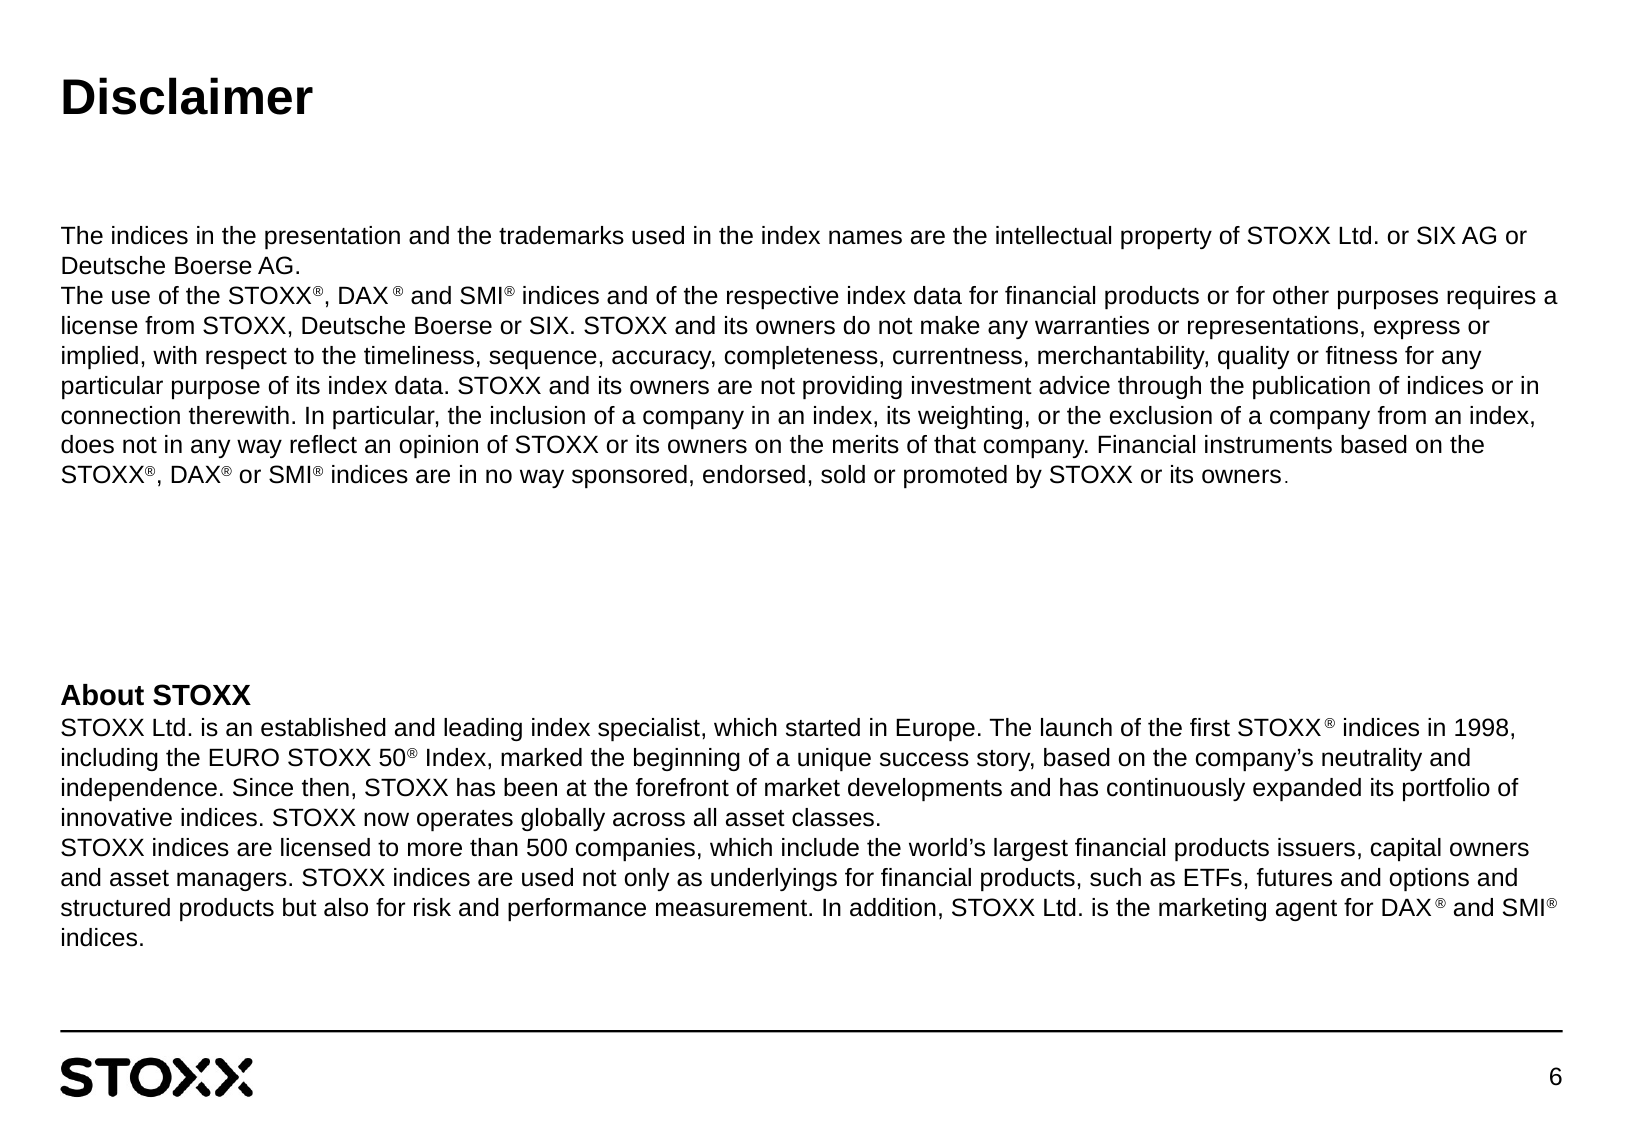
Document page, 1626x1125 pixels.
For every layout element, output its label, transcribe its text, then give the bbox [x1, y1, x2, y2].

list About STOXX STOXX Ltd. is an established and leading index specialist, which started in Europe. The launch of the first STOXX® indices in 1998, including the EURO STOXX 50® Index, marked the beginning of a unique success story, based on the company’s neutrality and independence. Since then, STOXX has been at the forefront of market developments and has continuously expanded its portfolio of innovative indices. STOXX now operates globally across all asset classes. STOXX indices are licensed to more than 500 companies, which include the world’s largest financial products issuers, capital owners and asset managers. STOXX indices are used not only as underlyings for financial products, such as ETFs, futures and options and structured products but also for risk and performance measurement. In addition, STOXX Ltd. is the marketing agent for DAX® and SMI® indices. [60, 676, 1563, 1125]
text_box The indices in the presentation and the trademarks used in the index names are the intellectual property of STOXX Ltd. or SIX AG or Deutsche Boerse AG. The use of the STOXX®, DAX ® and SMI® indices and of the respective index data for financial products or for other purposes requires a license from STOXX, Deutsche Boerse or SIX. STOXX and its owners do not make any warranties or representations, express or implied, with respect to the timeliness, sequence, accuracy, completeness, currentness, merchantability, quality or fitness for any particular purpose of its index data. STOXX and its owners are not providing investment advice through the publication of indices or in connection therewith. In particular, the inclusion of a company in an index, its weighting, or the exclusion of a company from an index, does not in any way reflect an opinion of STOXX or its owners on the merits of that company. Financial instruments based on the STOXX®, DAX® or SMI® indices are in no way sponsored, endorsed, sold or promoted by STOXX or its owners. [60, 219, 1566, 512]
title Disclaimer [60, 64, 1563, 191]
